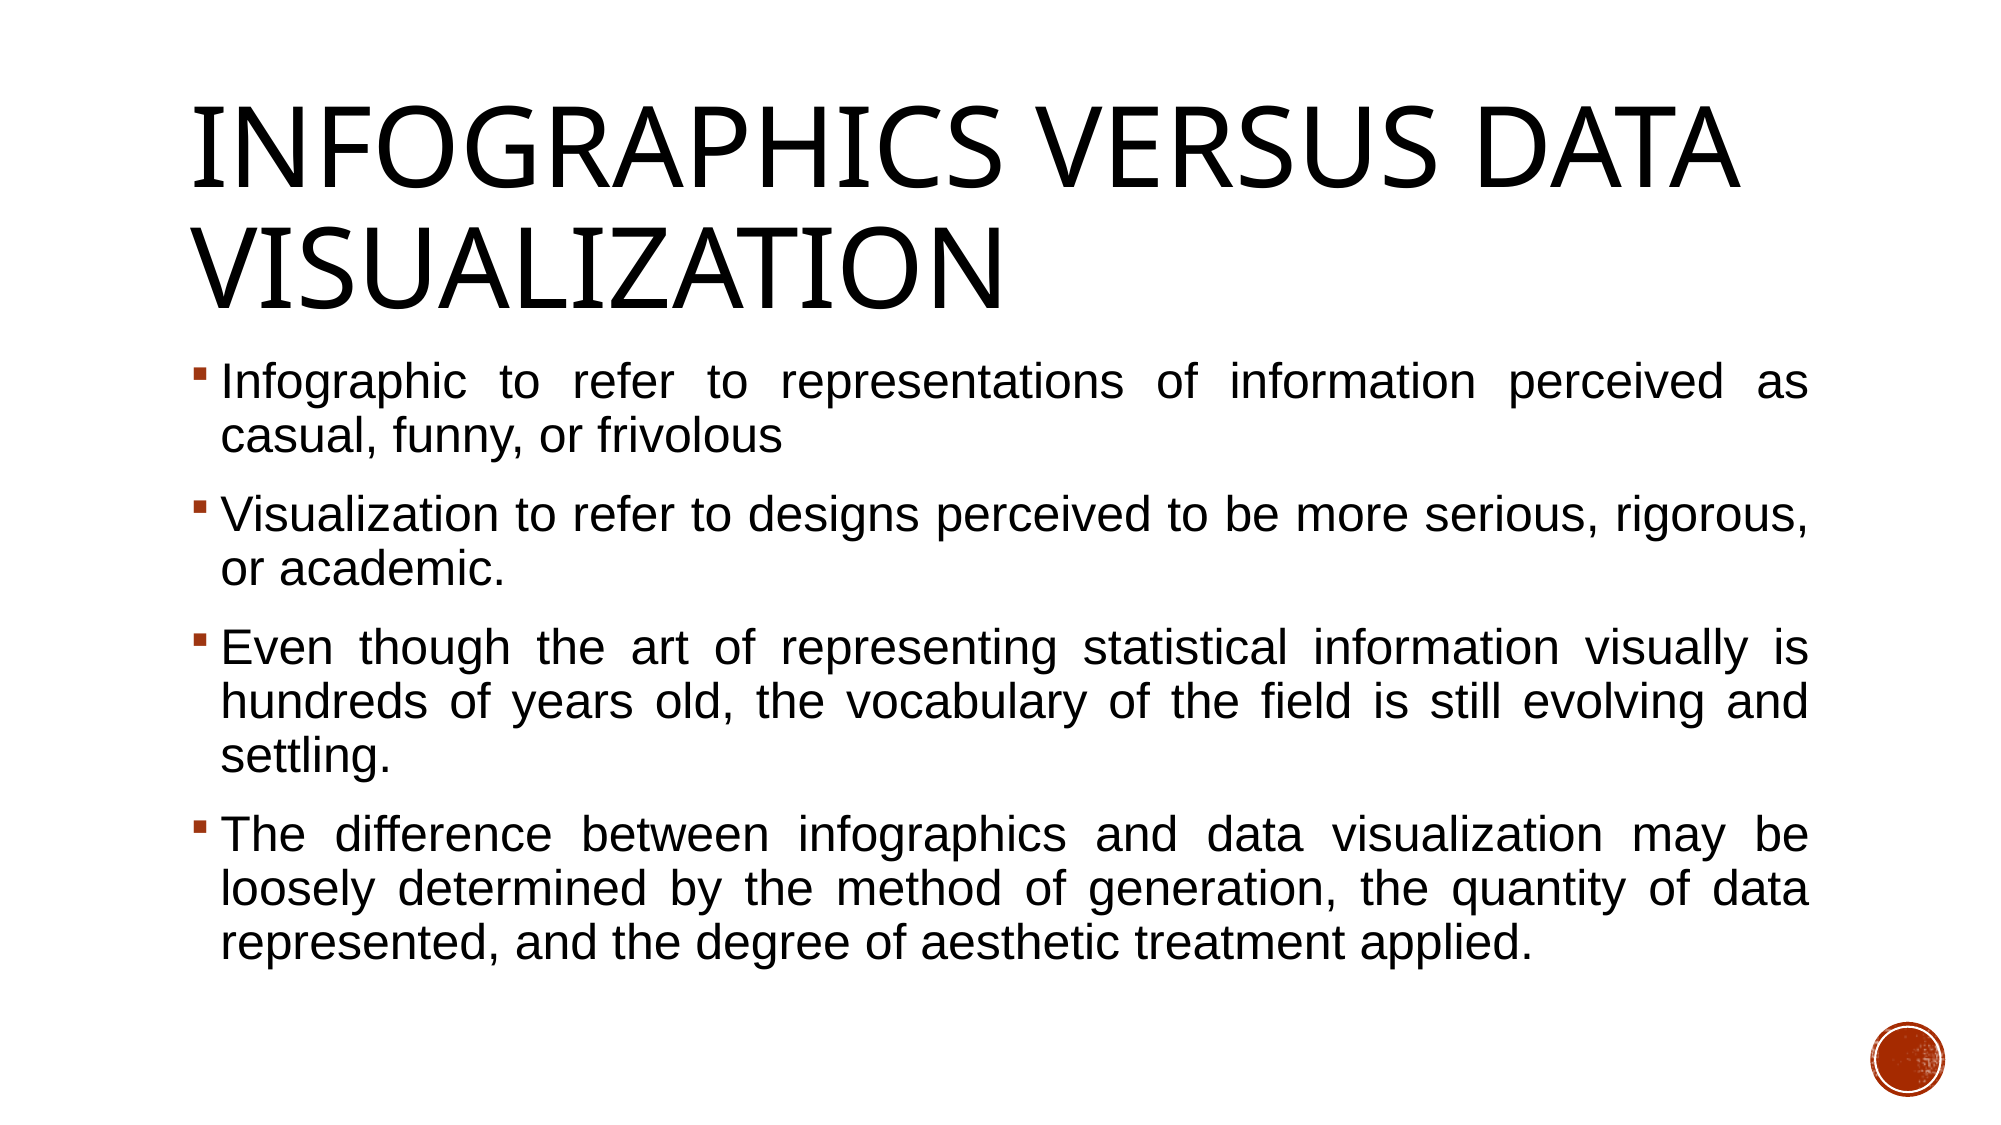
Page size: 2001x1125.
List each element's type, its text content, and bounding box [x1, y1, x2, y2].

list Infographic to refer to representations of information perceived as casual, funny, or frivolous Visualization to refer to designs perceived to be more serious, rigorous, or academic. Even though the art of representing statistical information visually is hundreds of years old, the vocabulary of the field is still evolving and settling. The difference between infographics and data visualization may be loosely determined by the method of generation, the quantity of data represented, and the degree of aesthetic treatment applied. [175, 348, 1826, 1013]
title Infographics versus Data Visualization [175, 79, 1826, 344]
